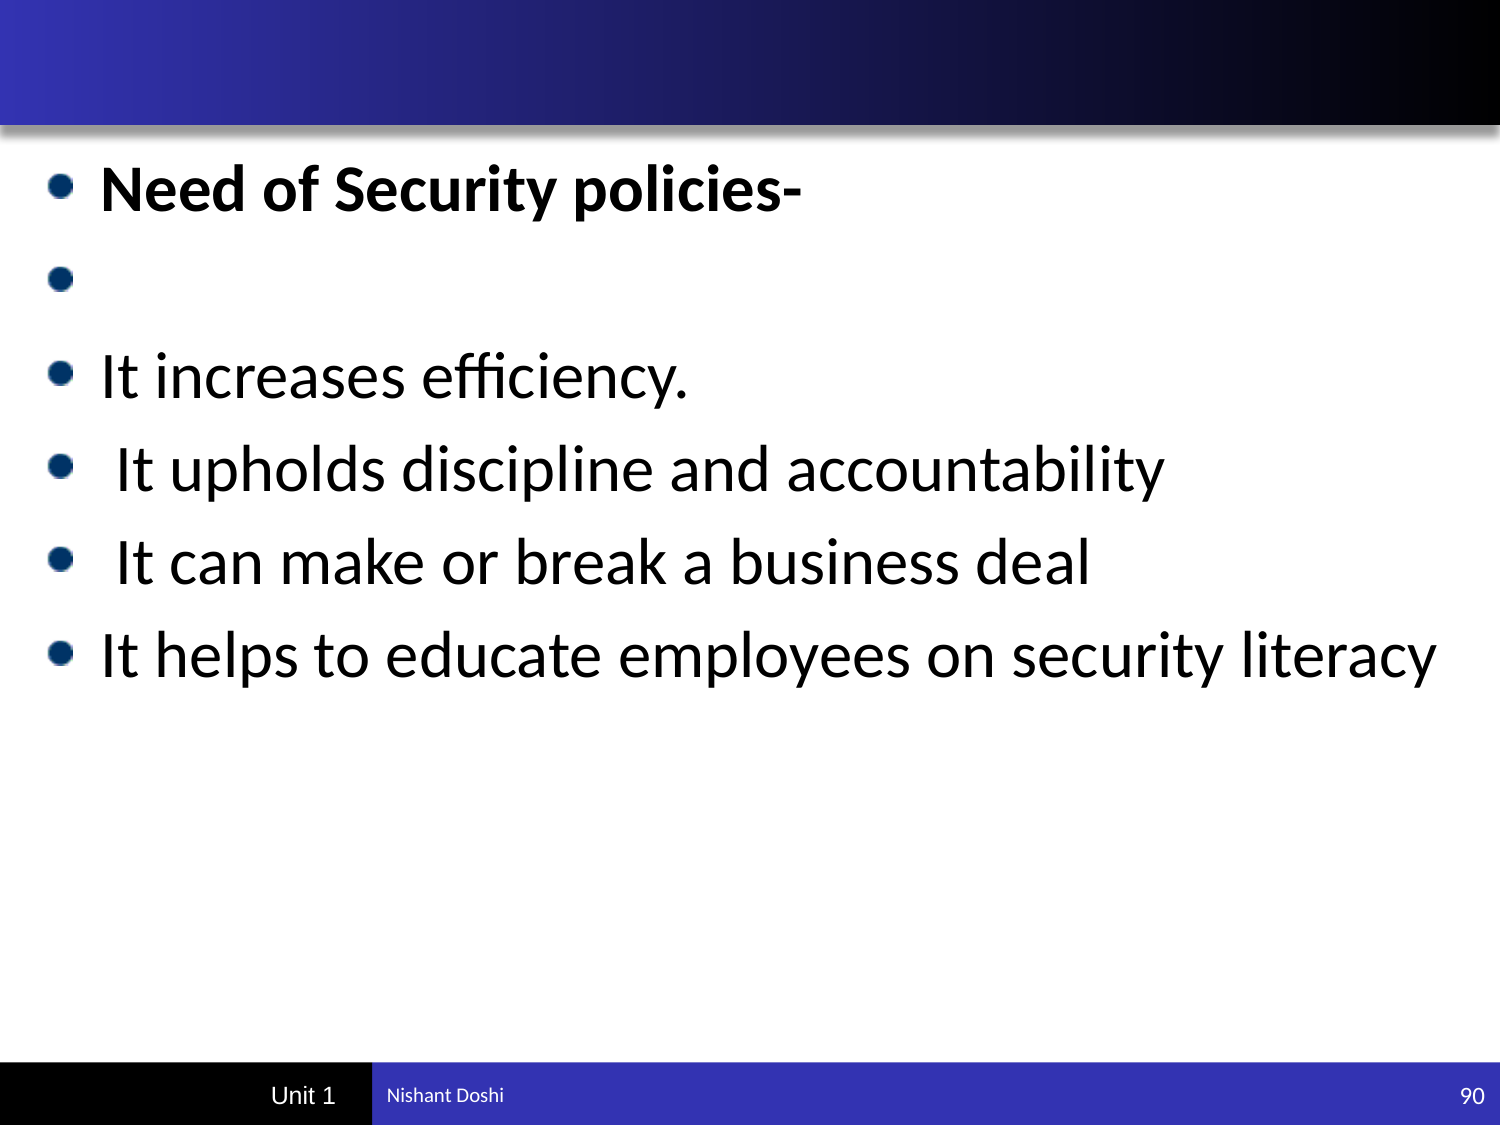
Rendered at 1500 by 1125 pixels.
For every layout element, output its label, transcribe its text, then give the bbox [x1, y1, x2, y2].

slide_number 90 [1325, 1065, 1500, 1125]
picture [44, 170, 73, 199]
picture [44, 357, 73, 386]
list Need of Security policies- It increases efficiency. It upholds discipline and accountability It can make or break a business deal It helps to educate employees on security literacy [29, 137, 1471, 1047]
picture [44, 637, 73, 666]
picture [44, 450, 73, 479]
picture [44, 263, 73, 292]
picture [44, 543, 73, 572]
